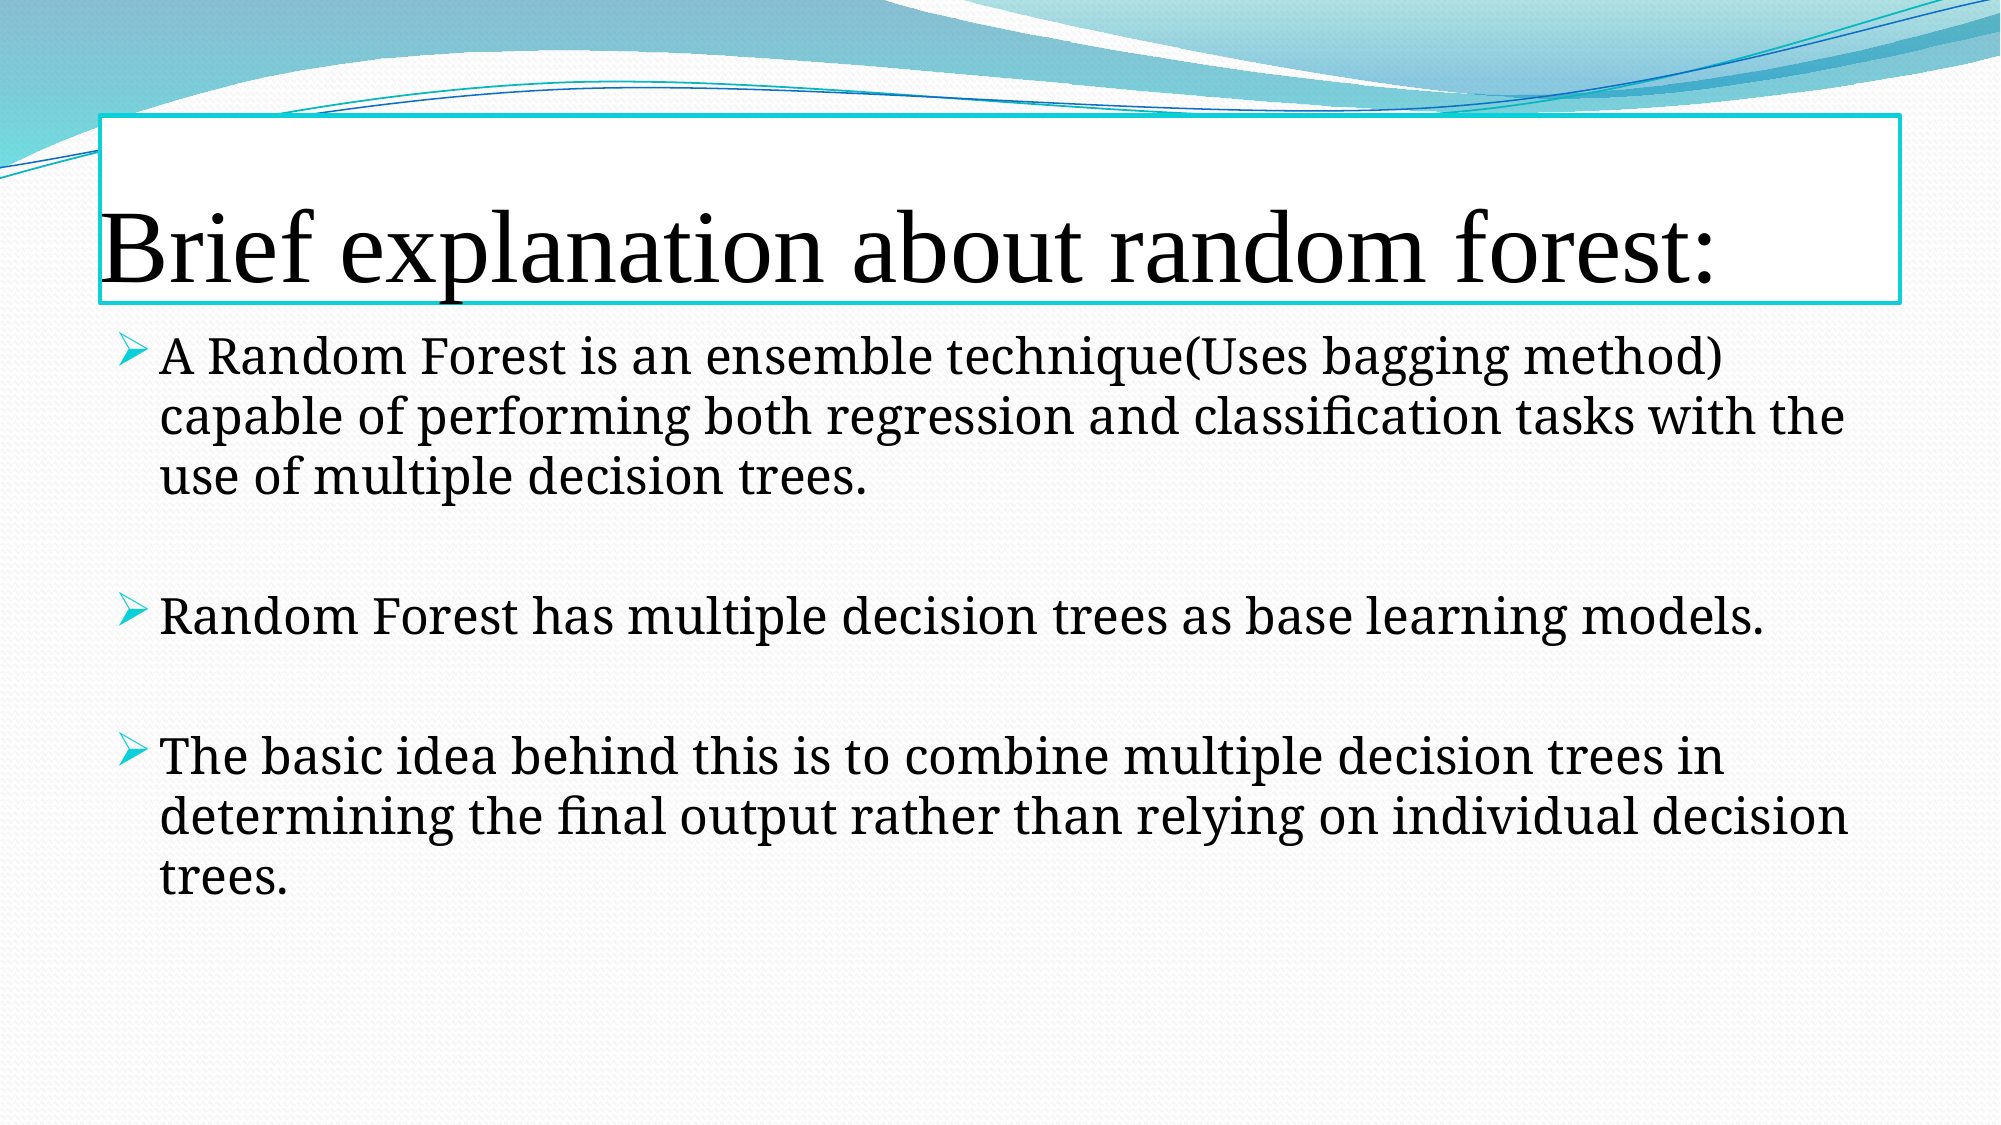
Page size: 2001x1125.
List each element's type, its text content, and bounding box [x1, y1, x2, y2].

list A Random Forest is an ensemble technique(Uses bagging method) capable of performing both regression and classification tasks with the use of multiple decision trees. Random Forest has multiple decision trees as base learning models. The basic idea behind this is to combine multiple decision trees in determining the final output rather than relying on individual decision trees. [99, 317, 1900, 1038]
title Brief explanation about random forest: [98, 113, 1902, 305]
